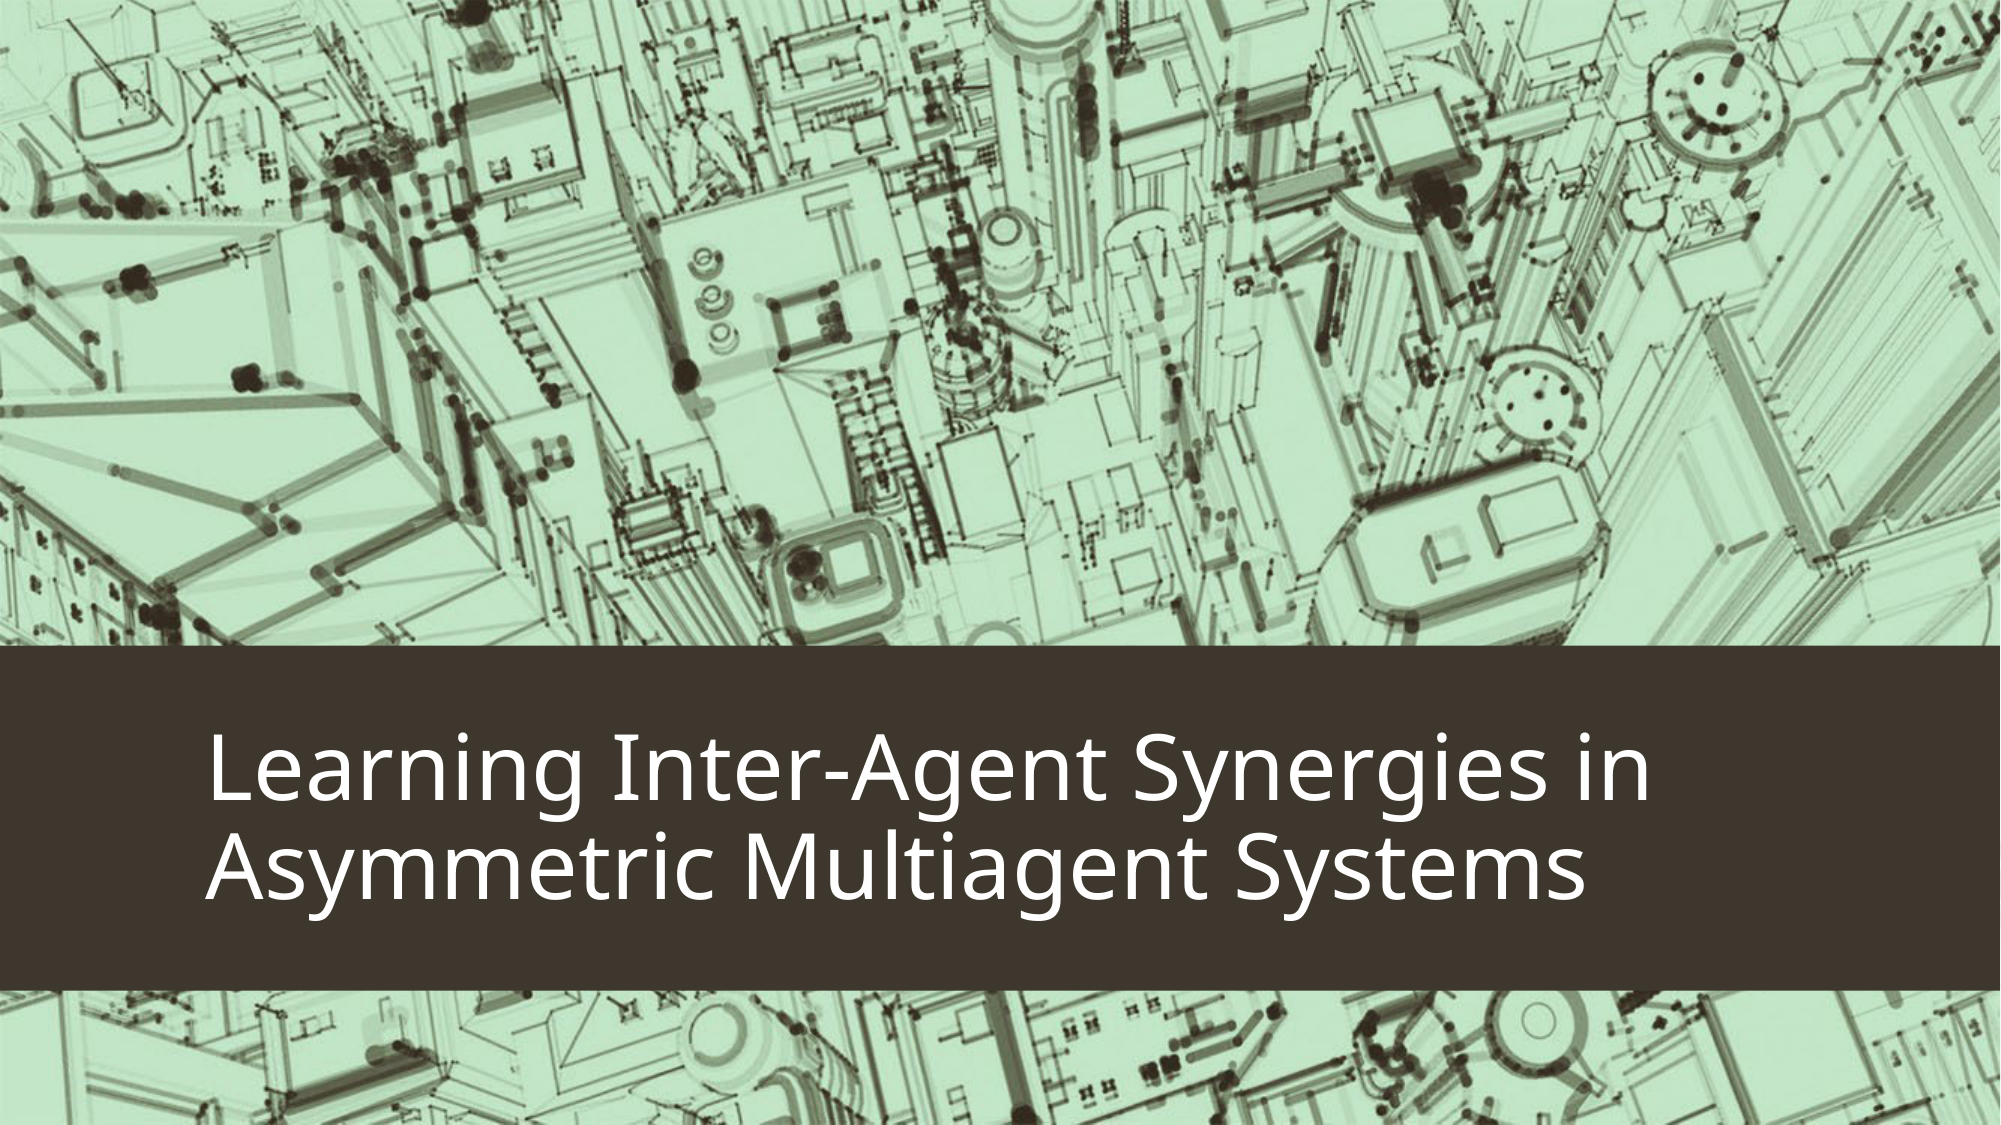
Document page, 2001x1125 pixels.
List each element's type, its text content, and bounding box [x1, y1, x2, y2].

picture [0, 0, 2001, 1125]
title Learning Inter-Agent Synergies in Asymmetric Multiagent Systems [190, 684, 1916, 927]
